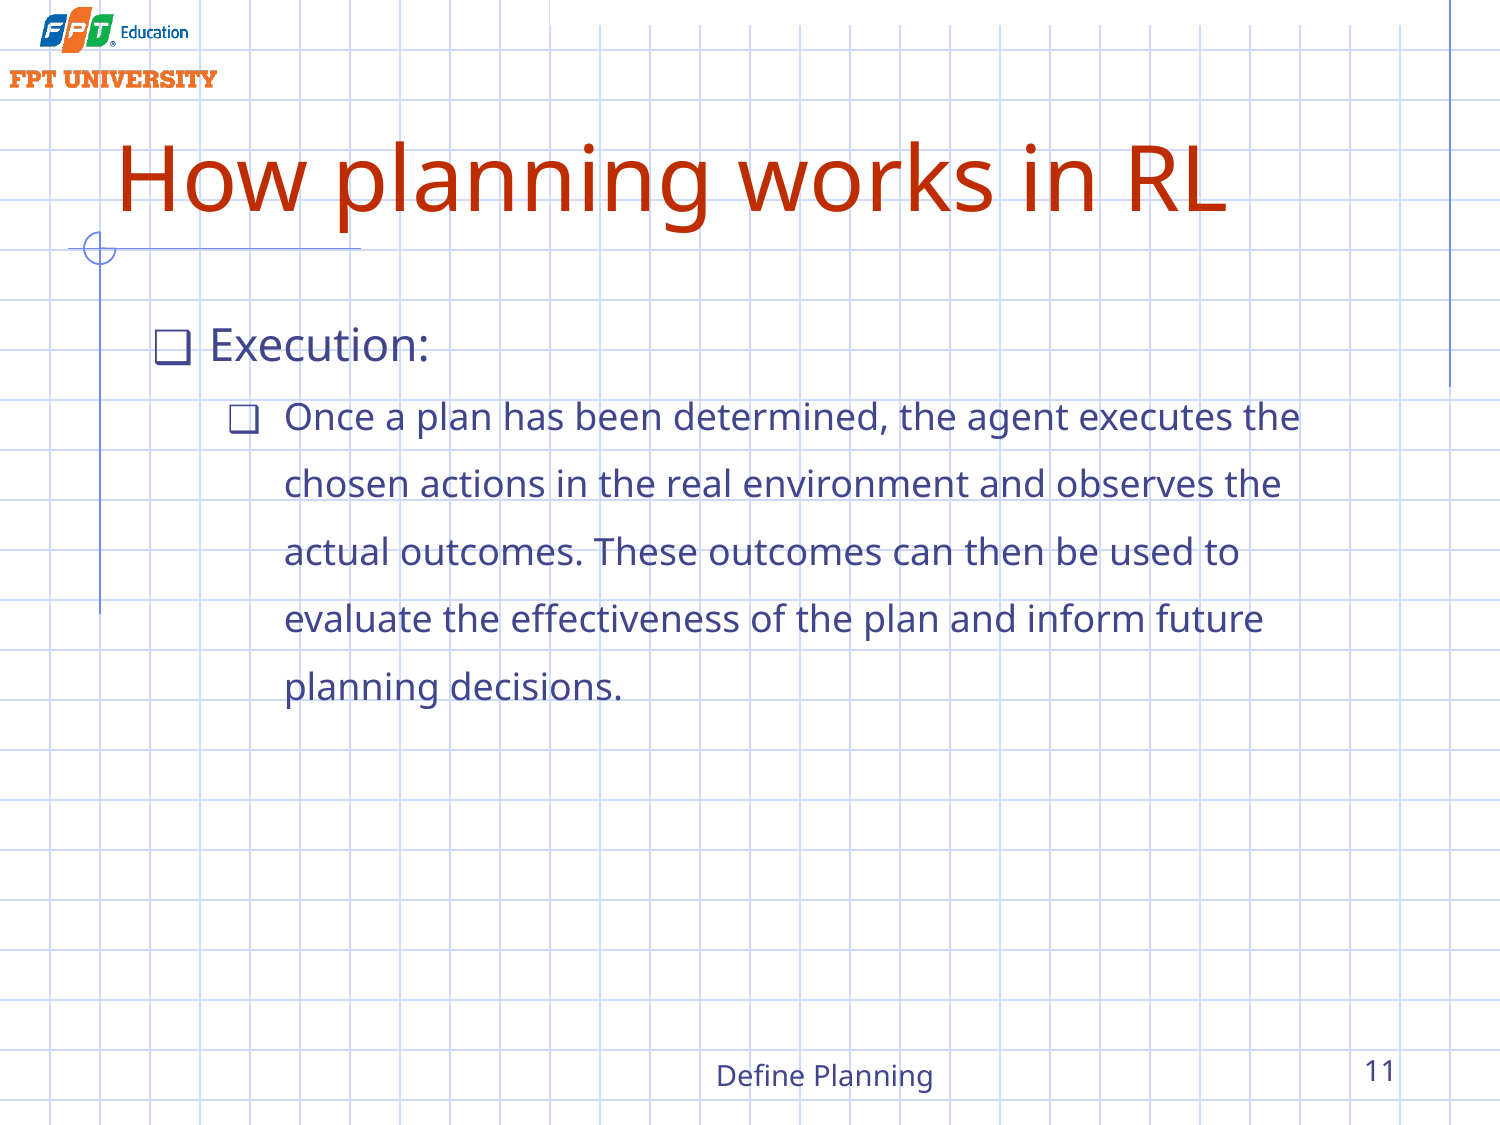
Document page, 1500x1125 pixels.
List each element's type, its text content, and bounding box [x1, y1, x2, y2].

picture [10, 6, 217, 88]
text_box Define Planning [587, 1024, 1063, 1100]
text_box 11 [1099, 1024, 1413, 1100]
list Execution: Once a plan has been determined, the agent executes the chosen actions in the real environment and observes the actual outcomes. These outcomes can then be used to evaluate the effectiveness of the plan and inform future planning decisions. [137, 280, 1400, 988]
title How planning works in RL [99, 50, 1375, 238]
